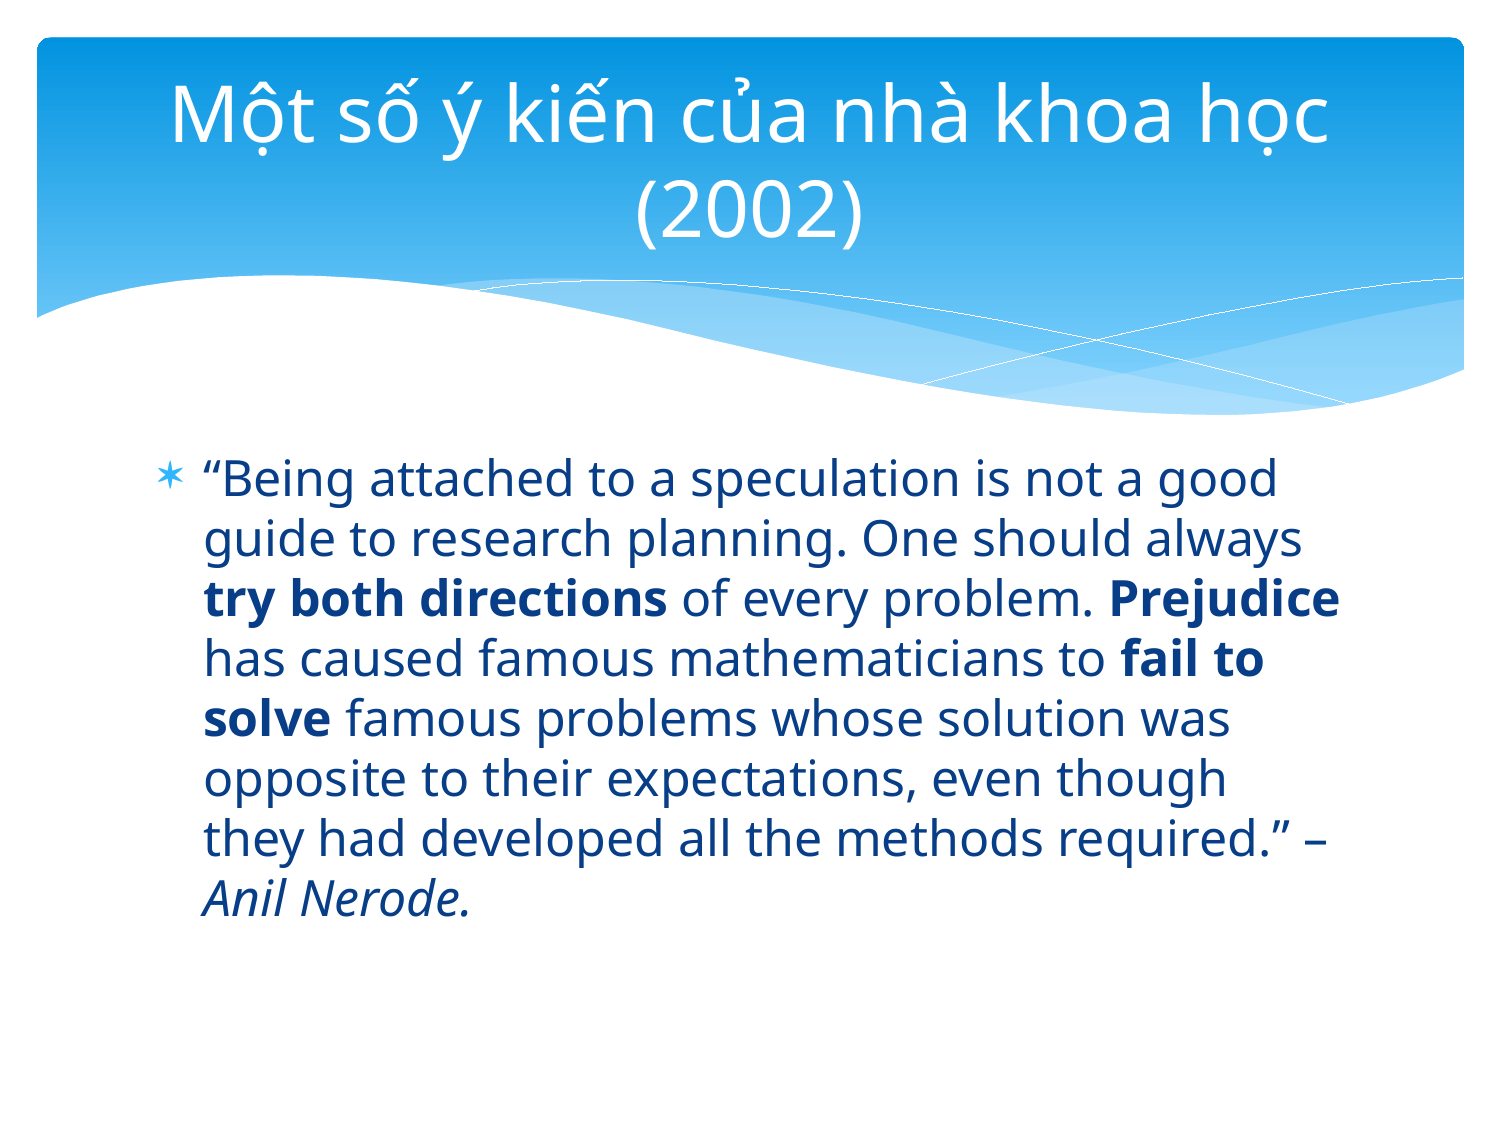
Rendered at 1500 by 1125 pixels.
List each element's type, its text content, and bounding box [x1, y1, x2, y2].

list “Being attached to a speculation is not a good guide to research planning. One should always try both directions of every problem. Prejudice has caused famous mathematicians to fail to solve famous problems whose solution was opposite to their expectations, even though they had developed all the methods required.” – Anil Nerode. [143, 438, 1359, 1005]
title Một số ý kiến của nhà khoa học (2002) [75, 55, 1425, 261]
